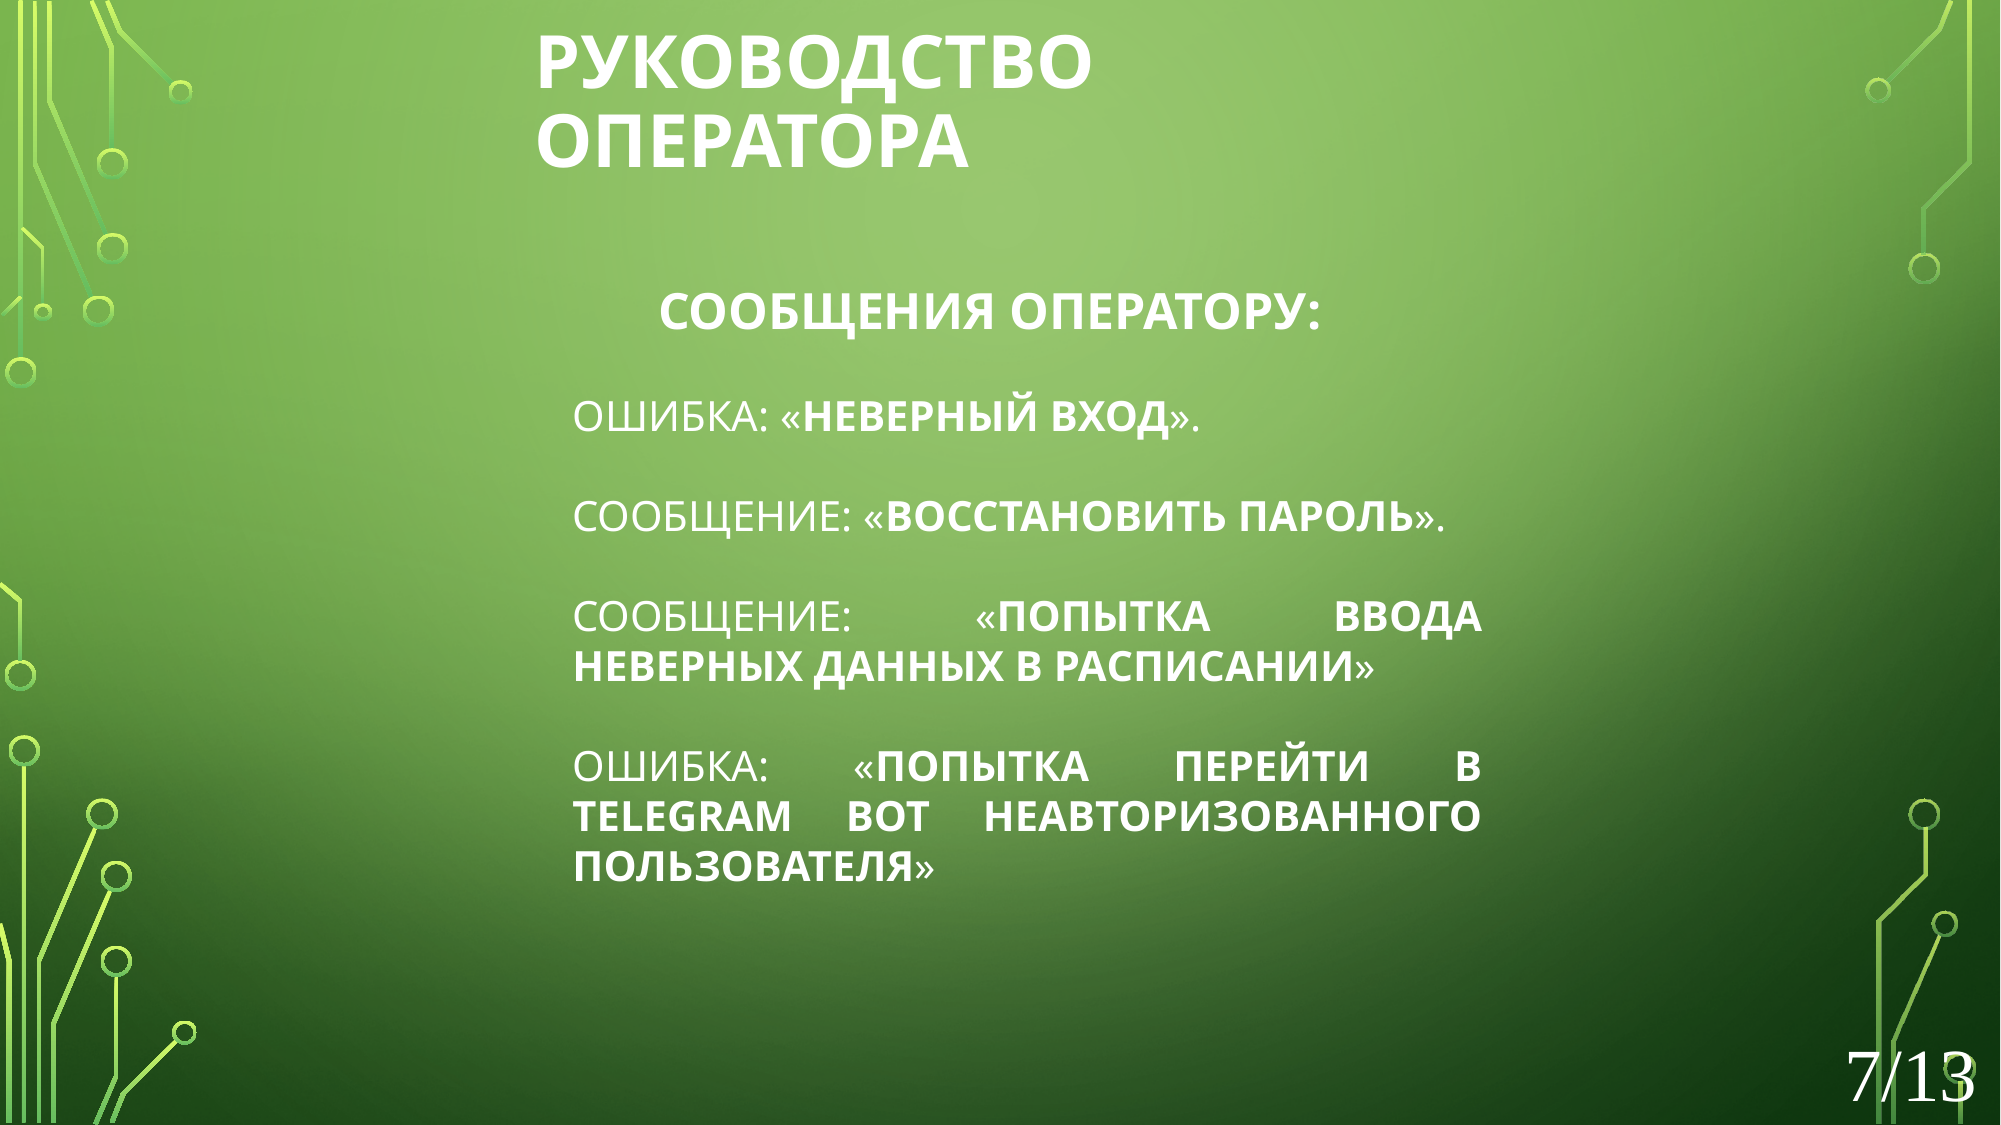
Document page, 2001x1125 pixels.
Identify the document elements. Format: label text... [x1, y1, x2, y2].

text_box СООБЩЕНИЯ ОПЕРАТОРУ: Ошибка: «Неверный вход». Сообщение: «Восстановить пароль». Сообщение: «Попытка ввода неверных данных в расписании» Ошибка: «Попытка перейти в Telegram BOT неавторизованного пользователя» [482, 272, 1497, 897]
title Руководство оператора [519, 17, 1461, 191]
text_box 7/13 [1829, 1018, 2000, 1124]
